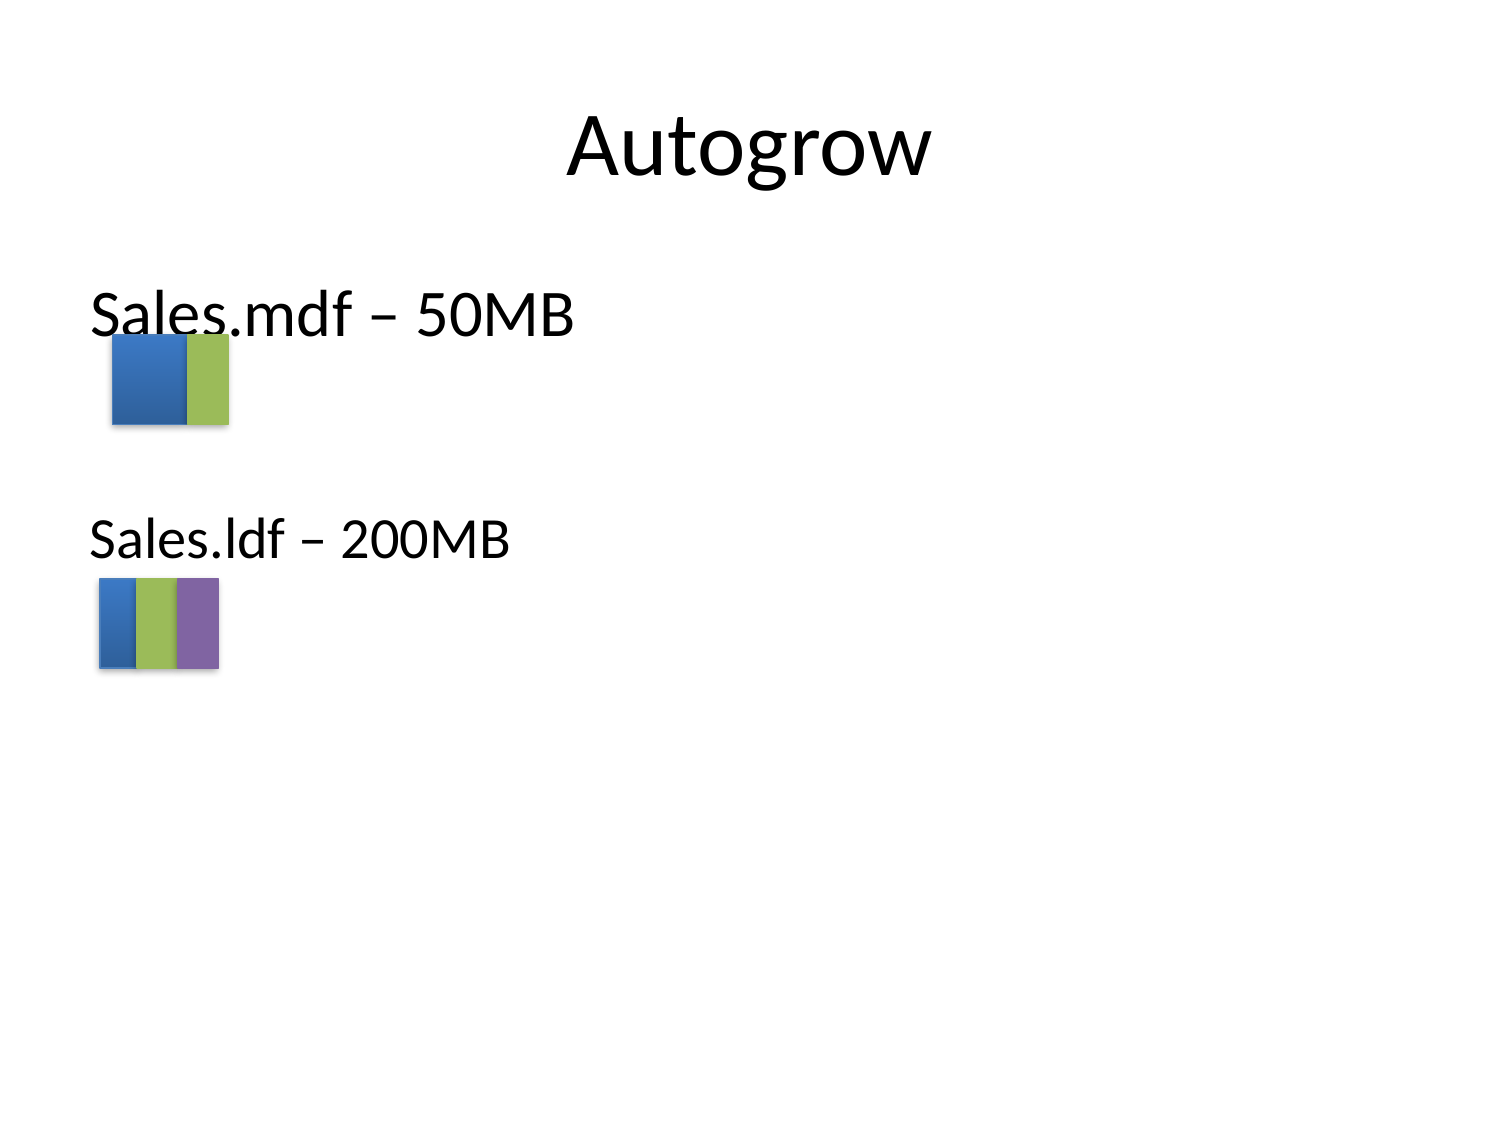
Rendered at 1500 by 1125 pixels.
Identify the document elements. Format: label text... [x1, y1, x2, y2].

text_box [136, 578, 176, 669]
text_box Sales.ldf – 200MB [74, 493, 1425, 578]
list Sales.mdf – 50MB [75, 262, 1317, 425]
text_box [112, 334, 186, 425]
text_box [187, 334, 229, 425]
text_box [99, 578, 135, 669]
text_box [177, 578, 219, 669]
title Autogrow [75, 45, 1425, 233]
